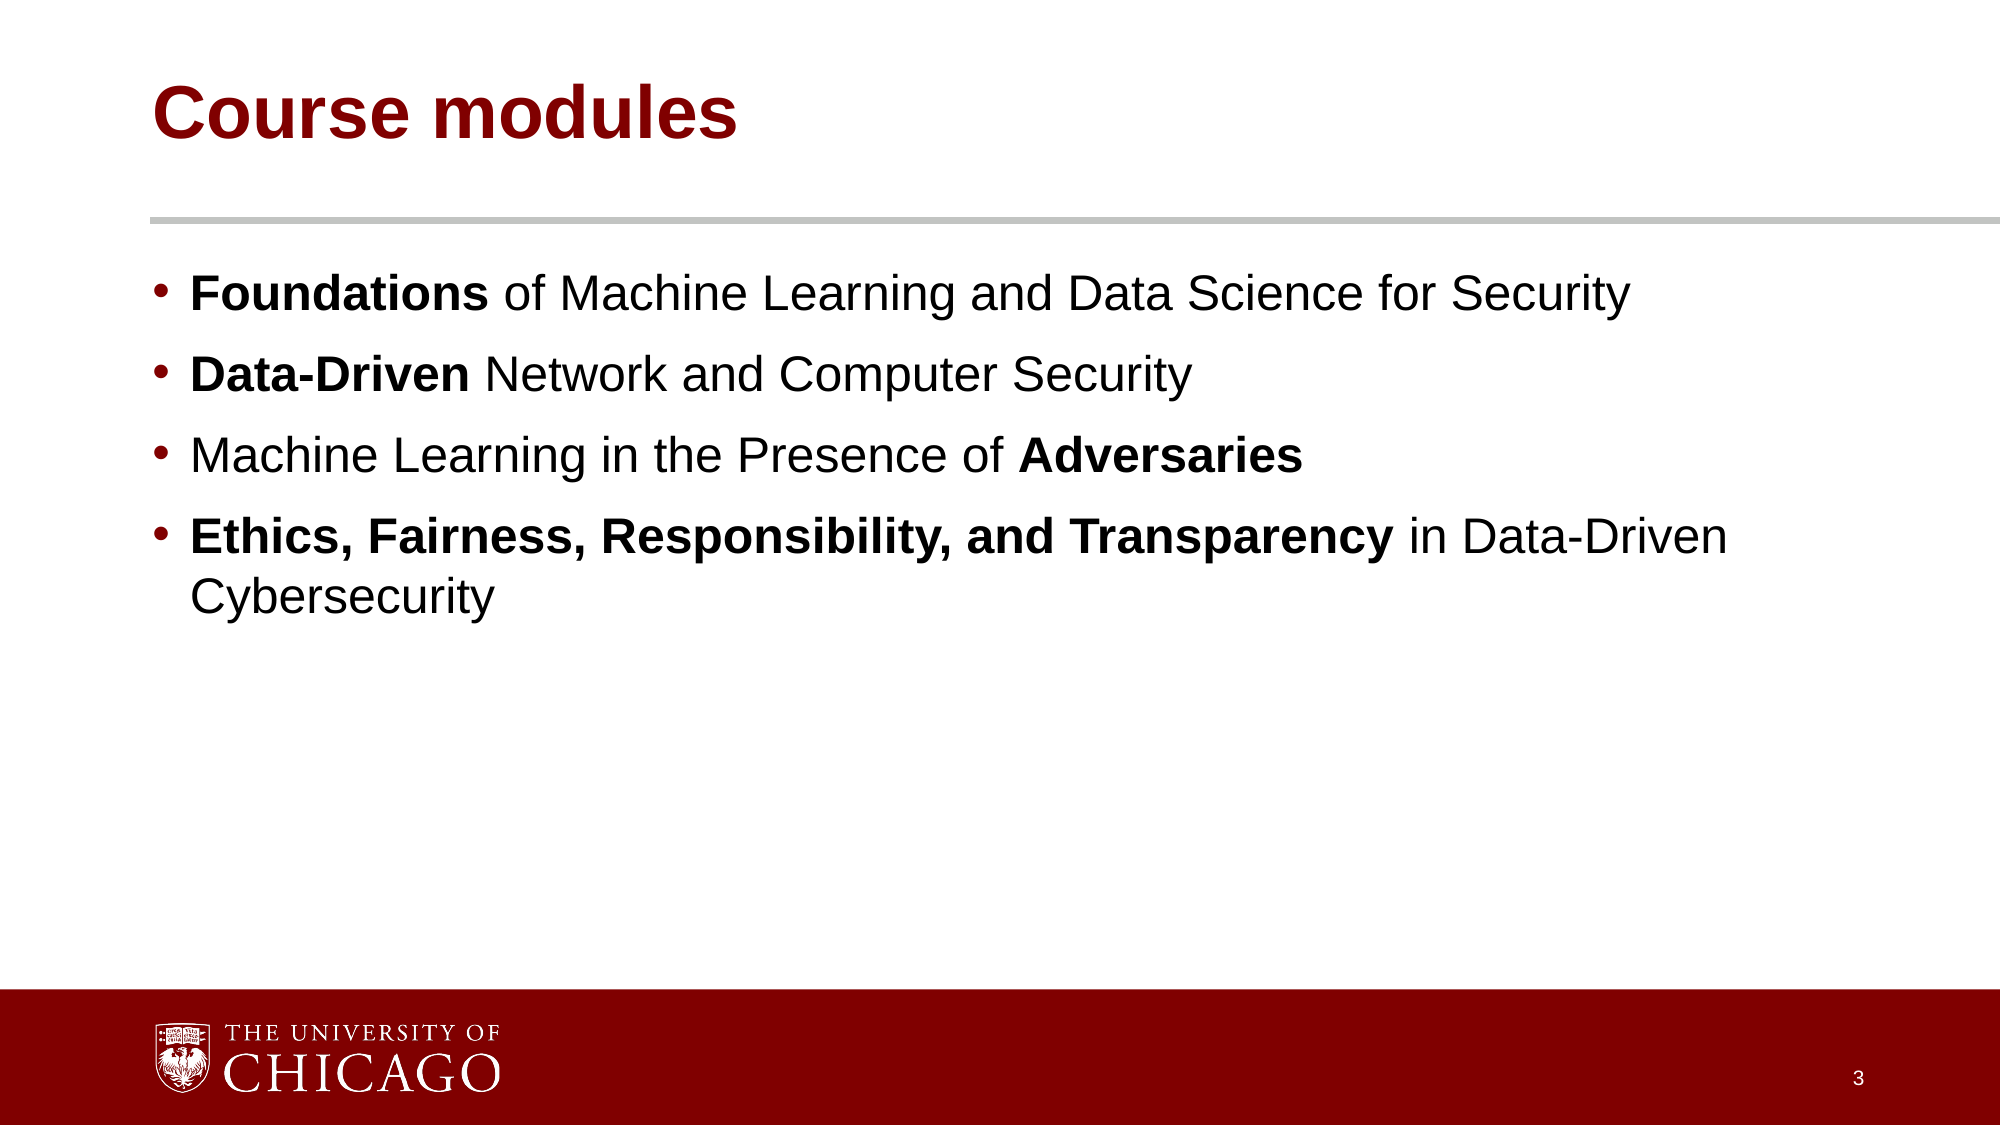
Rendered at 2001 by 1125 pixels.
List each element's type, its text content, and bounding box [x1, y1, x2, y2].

slide_number 3 [1412, 1046, 1880, 1107]
list Foundations of Machine Learning and Data Science for Security Data-Driven Network and Computer Security Machine Learning in the Presence of Adversaries Ethics, Fairness, Responsibility, and Transparency in Data-Driven Cybersecurity [137, 253, 1863, 936]
title Course modules [137, 0, 1863, 218]
